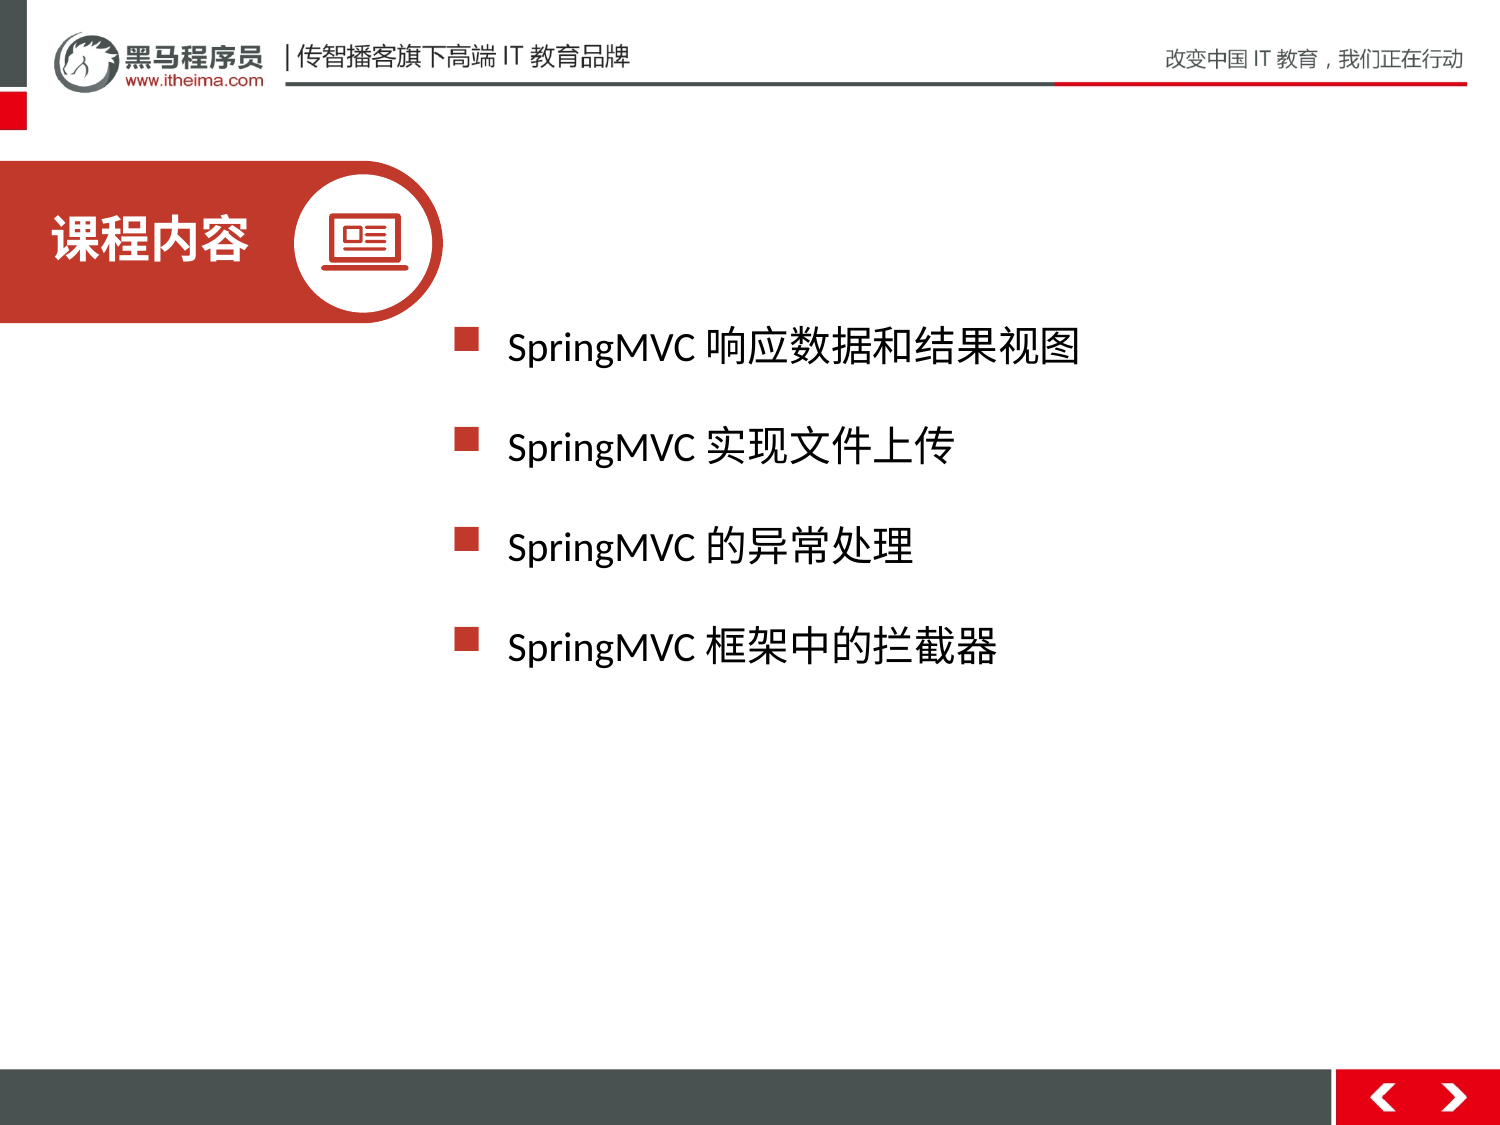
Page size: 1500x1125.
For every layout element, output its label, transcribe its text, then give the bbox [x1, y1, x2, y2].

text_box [0, 160, 444, 324]
picture [0, 0, 1500, 1125]
text_box SpringMVC响应数据和结果视图 SpringMVC实现文件上传 SpringMVC的异常处理 SpringMVC框架中的拦截器 [442, 315, 1341, 724]
